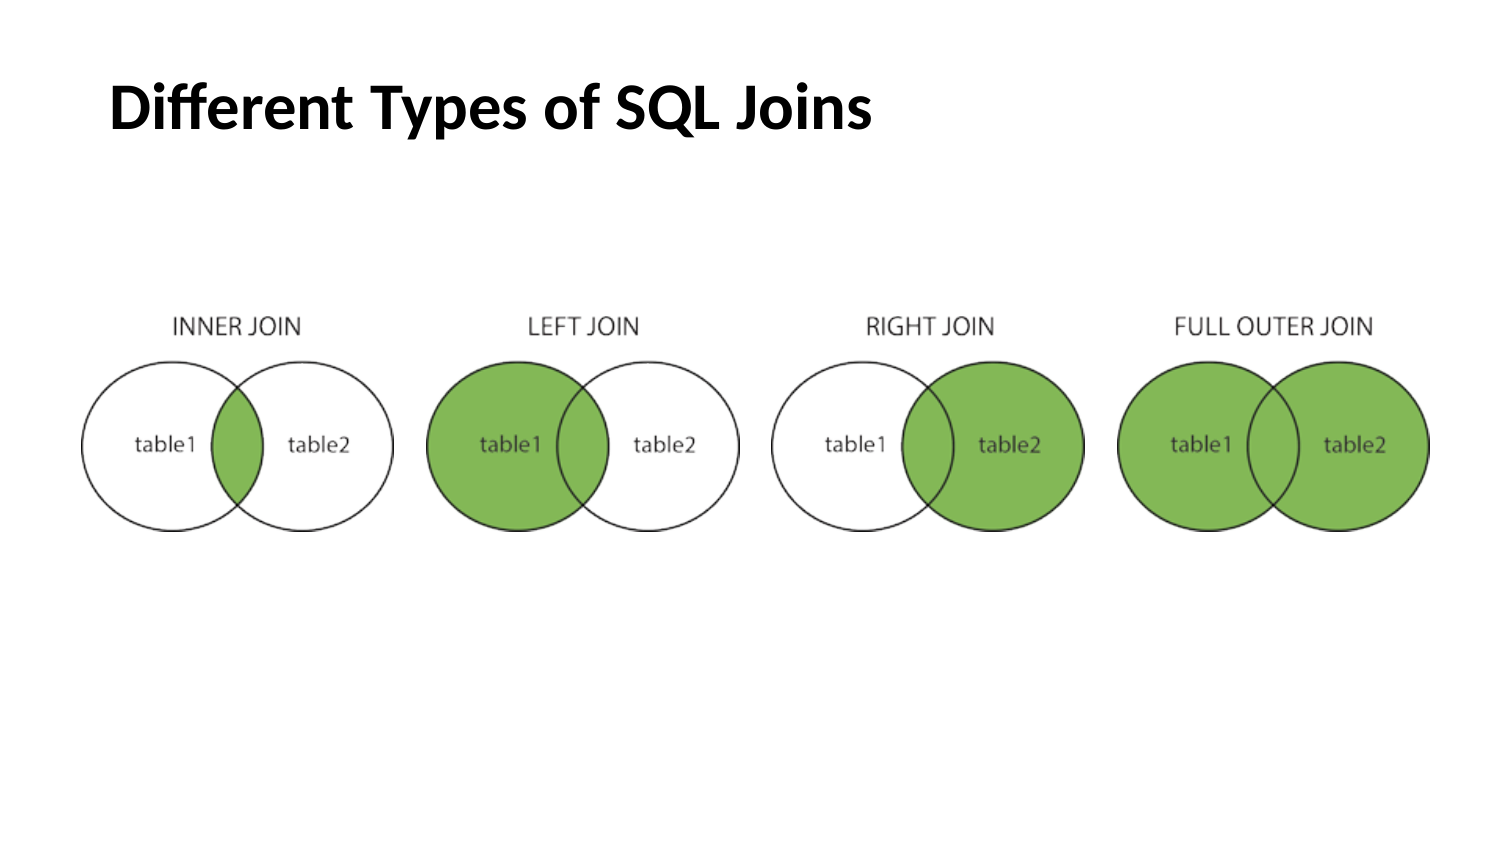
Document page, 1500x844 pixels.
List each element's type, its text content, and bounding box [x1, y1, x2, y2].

title Different Types of SQL Joins [90, 32, 892, 173]
picture [771, 304, 1085, 532]
picture [426, 304, 740, 532]
picture [80, 304, 394, 532]
picture [1116, 304, 1430, 532]
